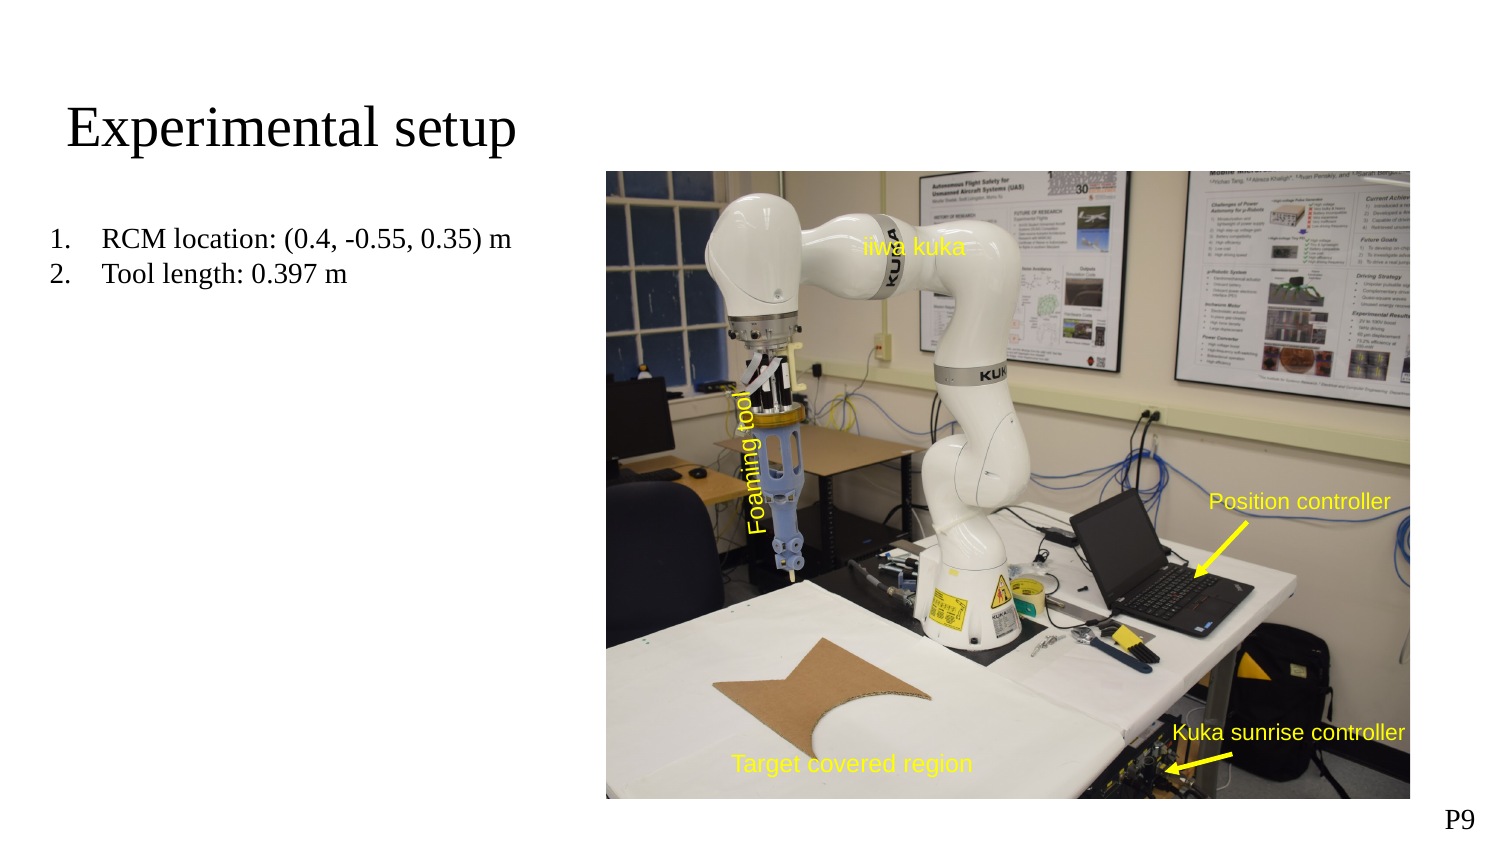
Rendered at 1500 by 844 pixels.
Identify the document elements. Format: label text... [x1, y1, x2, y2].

title Experimental setup [51, 72, 1449, 167]
text_box RCM location: (0.4, -0.55, 0.35) m Tool length: 0.397 m [11, 204, 600, 353]
text_box P9 [1419, 791, 1500, 844]
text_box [605, 171, 1430, 799]
